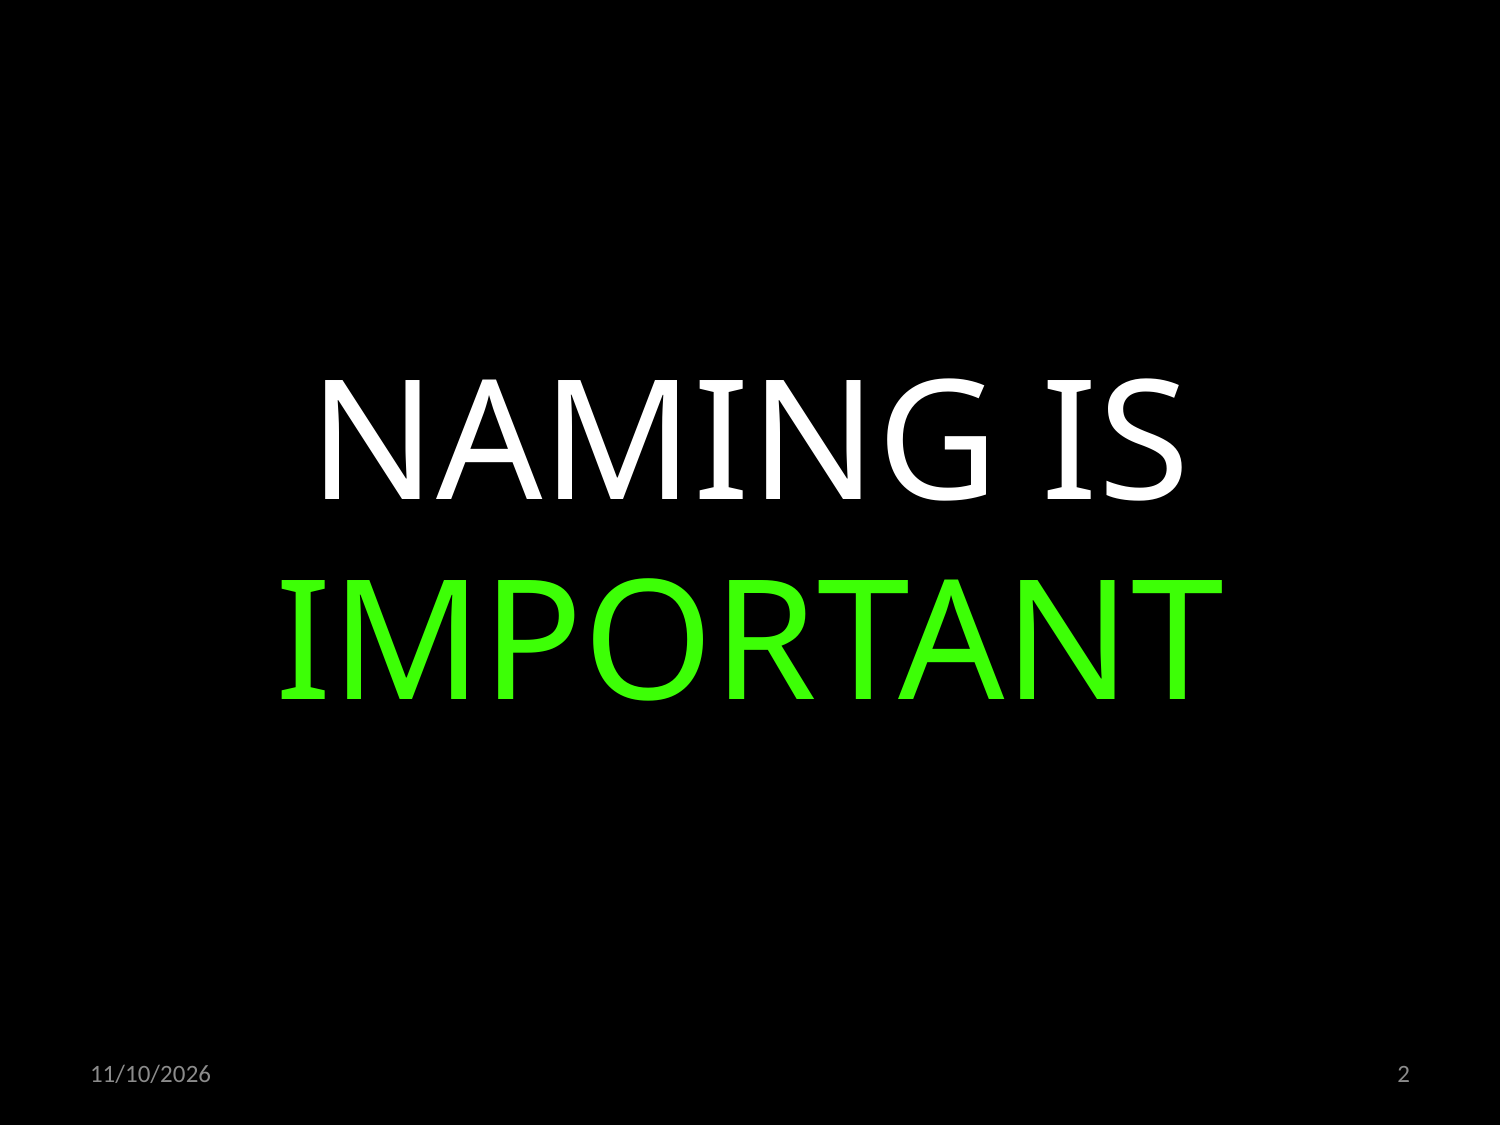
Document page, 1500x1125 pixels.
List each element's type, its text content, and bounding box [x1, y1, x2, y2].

slide_number 2 [1074, 1042, 1425, 1103]
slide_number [75, 1042, 425, 1103]
text_box NAMING IS IMPORTANT [0, 325, 1500, 427]
